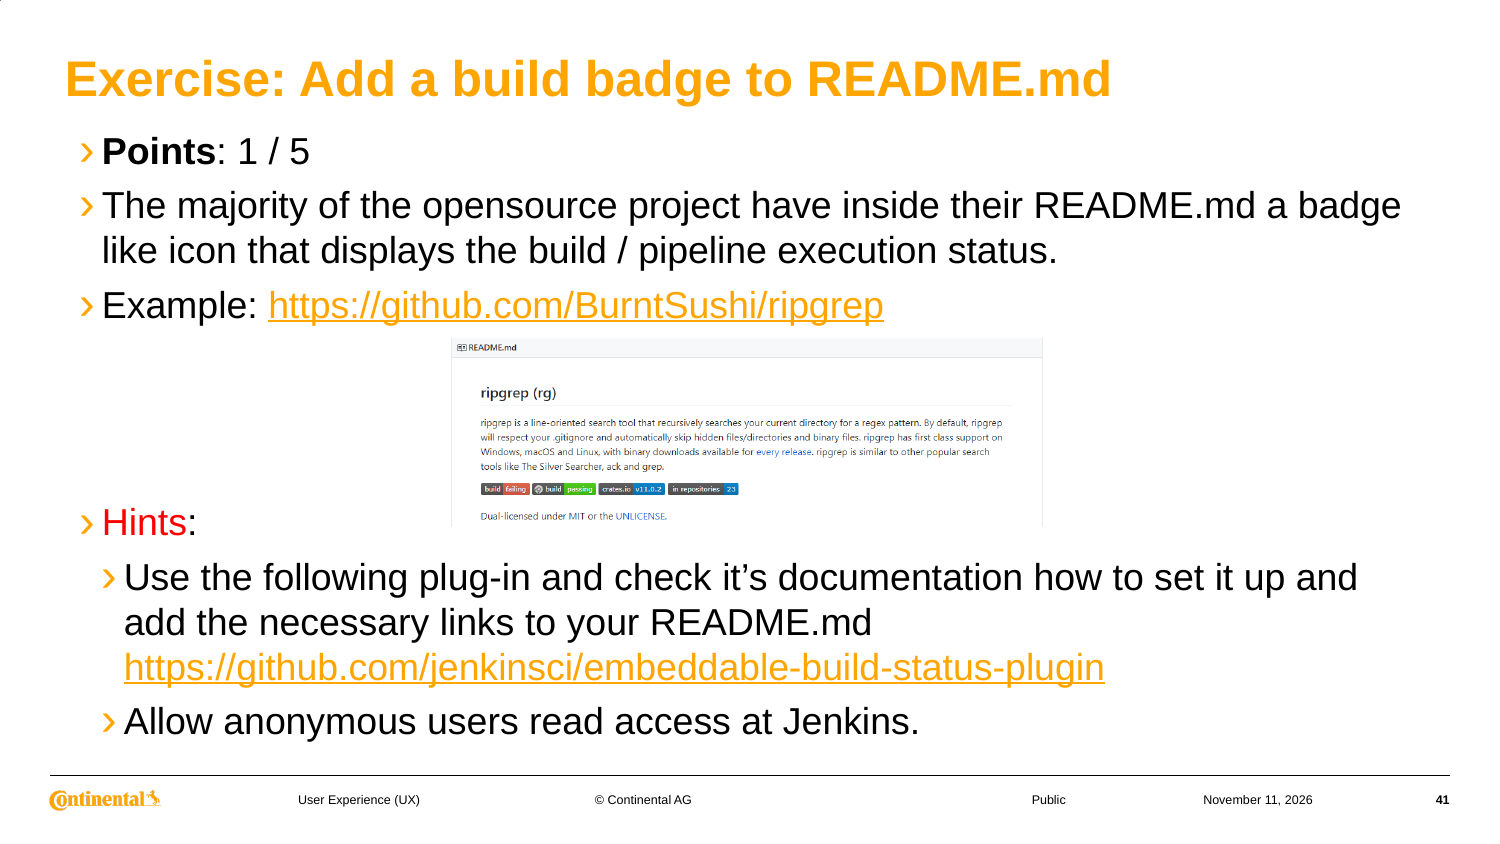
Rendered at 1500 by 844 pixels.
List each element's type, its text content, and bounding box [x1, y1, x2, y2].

footer © Continental AG [594, 790, 905, 809]
picture [445, 338, 1055, 527]
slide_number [1193, 790, 1313, 809]
slide_number 41 [1387, 790, 1450, 809]
text_box Points: 1 / 5 The majority of the opensource project have inside their README.md a badge like icon that displays the build / pipeline execution status. Example: https://github.com/BurntSushi/ripgrep Hints: Use the following plug-in and check it’s documentation how to set it up and add the necessary links to your README.md https://github.com/jenkinsci/embeddable-build-status-plugin Allow anonymous users read access at Jenkins. [64, 119, 1436, 746]
title Exercise: Add a build badge to README.md [64, 46, 1450, 162]
